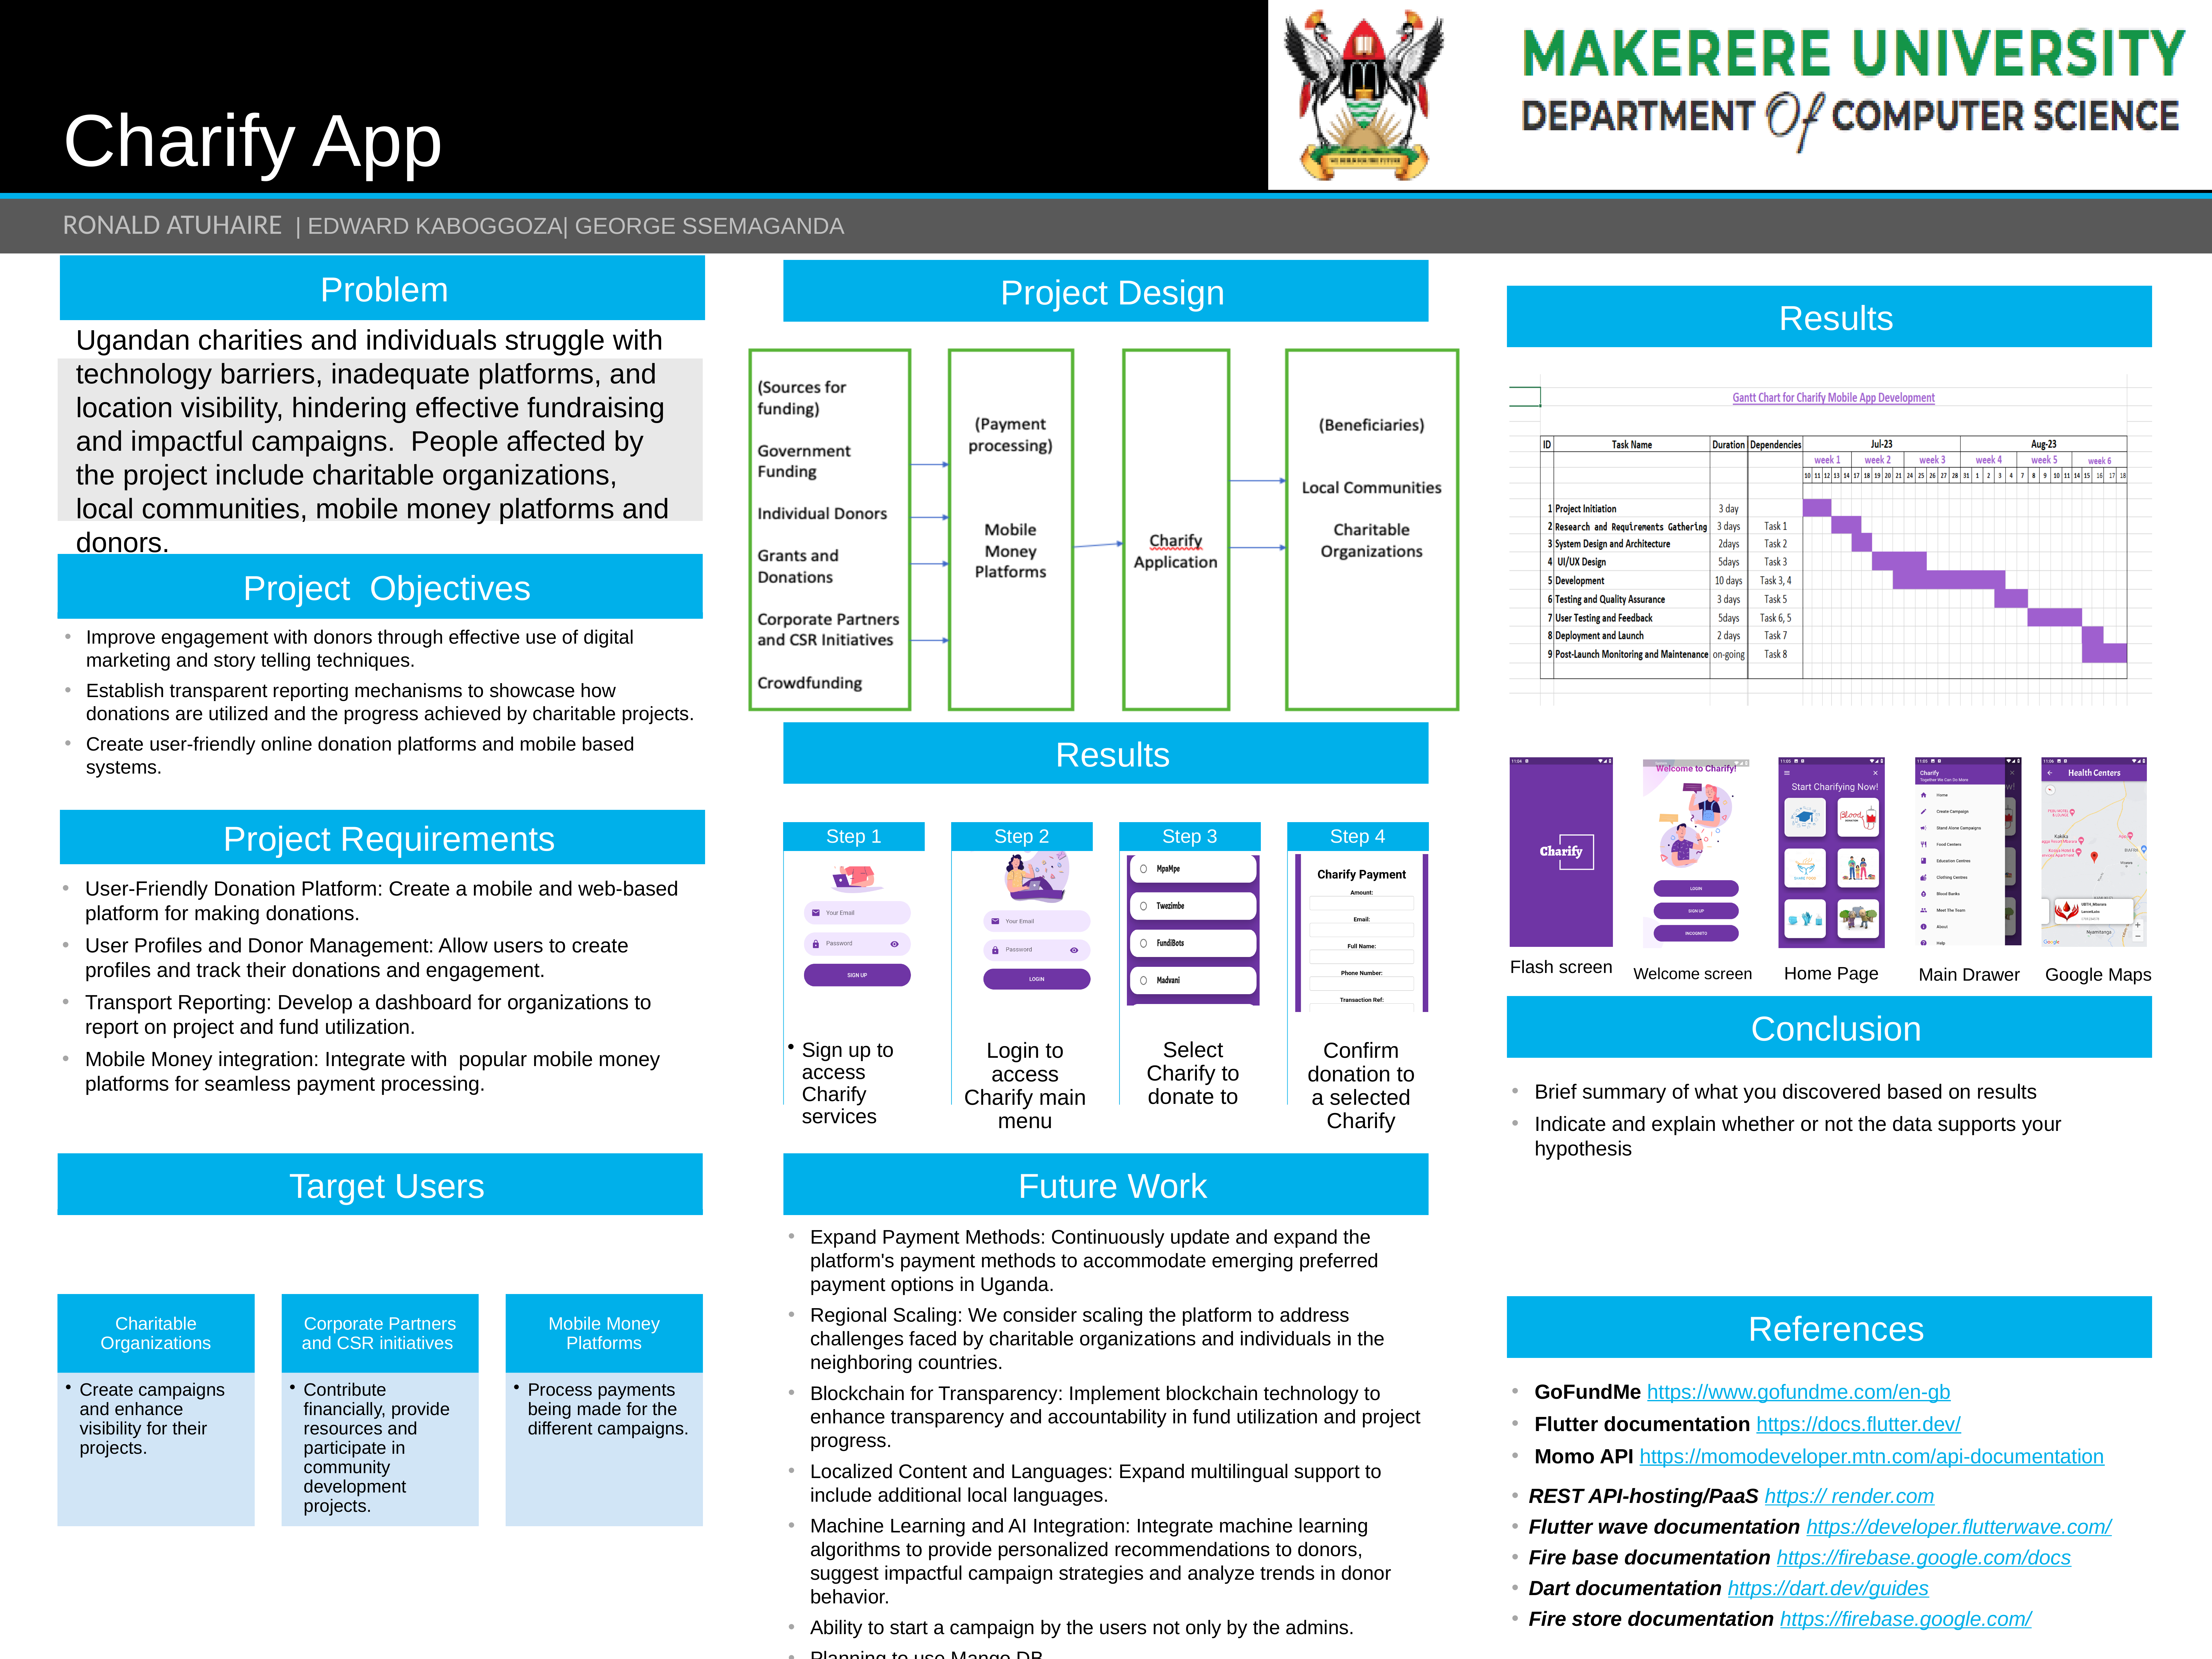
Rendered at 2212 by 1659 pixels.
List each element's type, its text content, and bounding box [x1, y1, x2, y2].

list Expand Payment Methods: Continuously update and expand the platform's payment methods to accommodate emerging preferred payment options in Uganda. Regional Scaling: We consider scaling the platform to address challenges faced by charitable organizations and individuals in the neighboring countries. Blockchain for Transparency: Implement blockchain technology to enhance transparency and accountability in fund utilization and project progress. Localized Content and Languages: Expand multilingual support to include additional local languages. Machine Learning and AI Integration: Integrate machine learning algorithms to provide personalized recommendations to donors, suggest impactful campaign strategies and analyze trends in donor behavior. Ability to start a campaign by the users not only by the admins. Planning to use Mango DB [783, 1215, 1429, 1659]
text_box Main Drawer [1914, 961, 2048, 986]
list References [1507, 1296, 2152, 1358]
list Problem [60, 255, 705, 320]
list Future Work [783, 1153, 1429, 1215]
picture [1643, 759, 1749, 948]
list Improve engagement with donors through effective use of digital marketing and story telling techniques. Establish transparent reporting mechanisms to showcase how donations are utilized and the progress achieved by charitable projects. Create user-friendly online donation platforms and mobile based systems. [60, 615, 705, 801]
title Charify App [58, 34, 1268, 184]
list Ugandan charities and individuals struggle with technology barriers, inadequate platforms, and location visibility, hindering effective fundraising and impactful campaigns. People affected by the project include charitable organizations, local communities, mobile money platforms and donors. [57, 358, 703, 521]
list Results [783, 722, 1429, 784]
list RONALD ATUHAIRE | EDWARD KABOGGOZA| GEORGE SSEMAGANDA [58, 206, 1579, 239]
list Project Requirements [60, 810, 705, 864]
picture [1268, 0, 2212, 190]
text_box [1039, 866, 1640, 979]
list Conclusion [1507, 996, 2152, 1058]
picture [2041, 757, 2147, 947]
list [783, 795, 1429, 1132]
picture [1915, 757, 2022, 945]
picture [1509, 374, 2152, 706]
picture [1510, 757, 1613, 866]
text_box Home Page [1780, 960, 1914, 985]
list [57, 1226, 703, 1594]
list User-Friendly Donation Platform: Create a mobile and web-based platform for making donations. User Profiles and Donor Management: Allow users to create profiles and track their donations and engagement. Transport Reporting: Develop a dashboard for organizations to report on project and fund utilization. Mobile Money integration: Integrate with popular mobile money platforms for seamless payment processing. [57, 866, 703, 1132]
text_box [953, 1245, 963, 1296]
text_box Welcome screen [1630, 961, 1763, 986]
picture [1779, 757, 1885, 948]
list Project Objectives [57, 554, 703, 619]
list Results [1507, 286, 2152, 347]
list Target Users [57, 1153, 703, 1215]
list [1507, 751, 2152, 981]
list Project Design [783, 260, 1429, 322]
list GoFundMe https://www.gofundme.com/en-gb Flutter documentation https://docs.flutter.dev/ Momo API https://momodeveloper.mtn.com/api-documentation REST API-hosting/PaaS https:// render.com Flutter wave documentation https://developer.flutterwave.com/ Fire base documentation https://firebase.google.com/docs Dart documentation https://dart.dev/guides Fire store documentation https://firebase.google.com/ [1507, 1369, 2152, 1650]
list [740, 333, 1475, 722]
list Brief summary of what you discovered based on results Indicate and explain whether or not the data supports your hypothesis [1507, 1069, 2152, 1288]
list [1507, 358, 2152, 727]
text_box Google Maps [2048, 961, 2175, 986]
text_box [1042, 1467, 1051, 1518]
